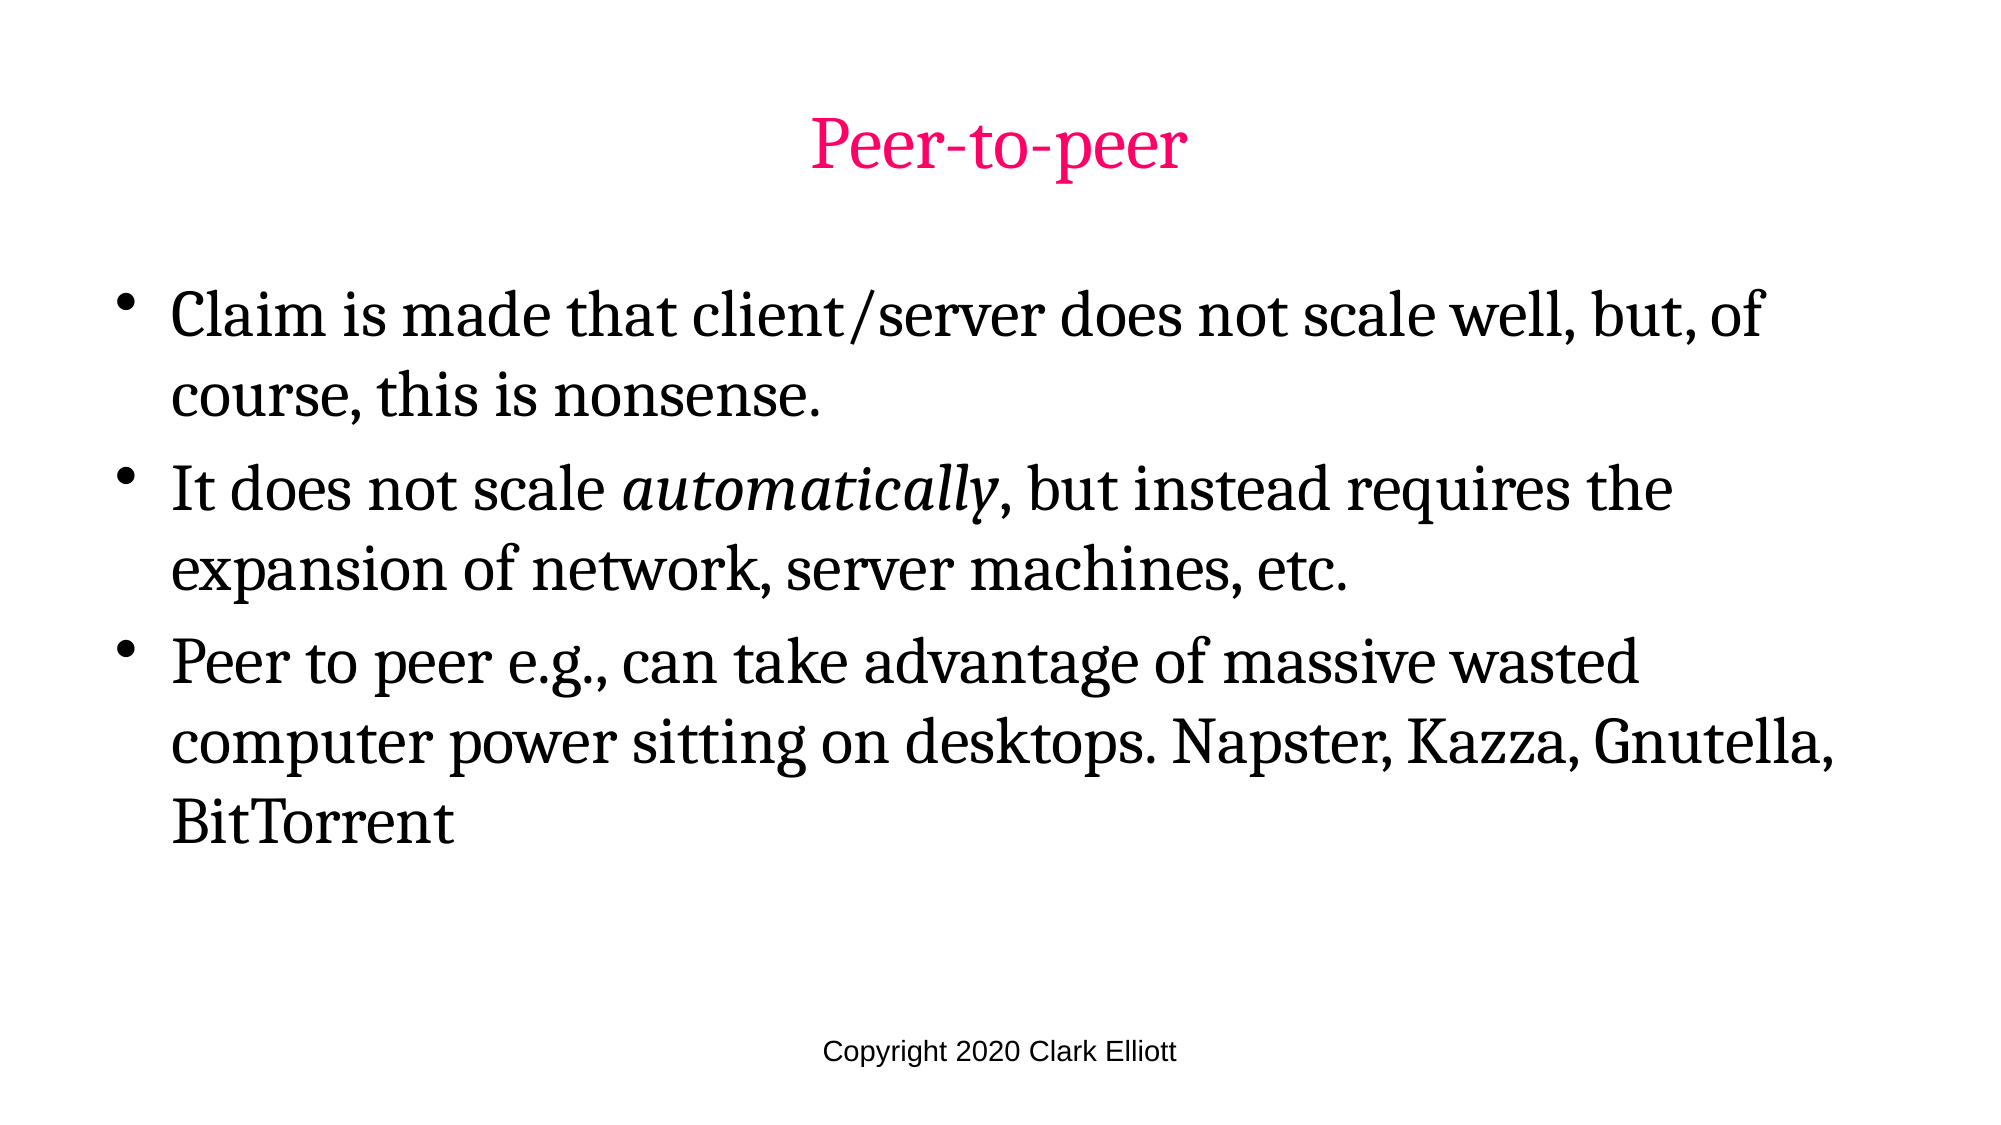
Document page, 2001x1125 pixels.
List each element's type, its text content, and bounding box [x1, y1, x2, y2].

list Claim is made that client/server does not scale well, but, of course, this is nonsense. It does not scale automatically, but instead requires the expansion of network, server machines, etc. Peer to peer e.g., can take advantage of massive wasted computer power sitting on desktops. Napster, Kazza, Gnutella, BitTorrent [99, 262, 1900, 1005]
title Peer-to-peer [99, 45, 1900, 233]
footer Copyright 2020 Clark Elliott [683, 1024, 1317, 1103]
